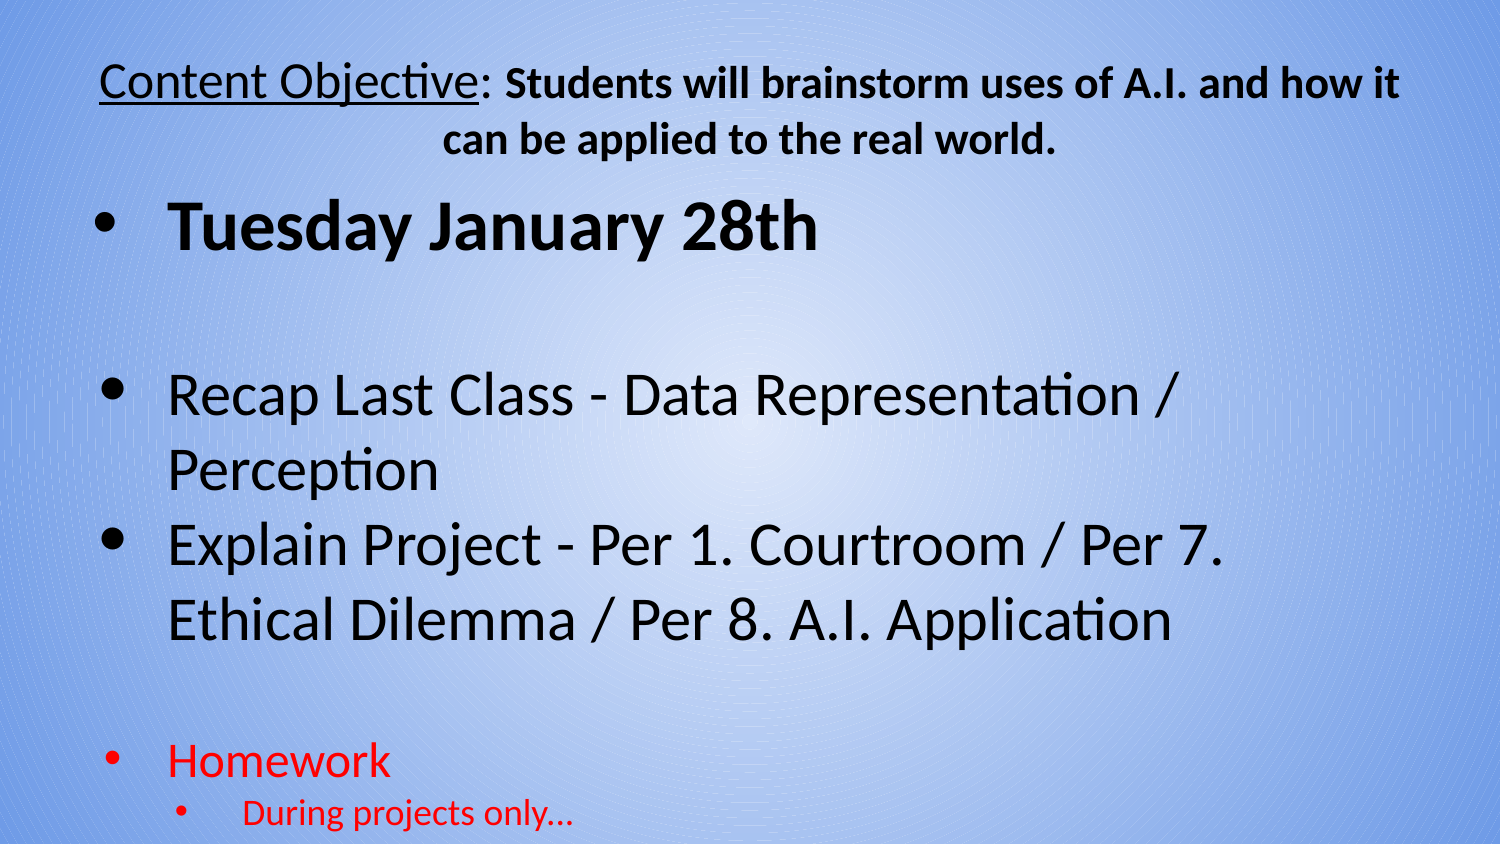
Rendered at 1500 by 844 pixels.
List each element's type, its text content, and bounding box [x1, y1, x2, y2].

text_box Content Objective: Students will brainstorm uses of A.I. and how it can be applied to the real world. [81, 30, 1419, 176]
text_box Tuesday January 28th Recap Last Class - Data Representation / Perception Explain Project - Per 1. Courtroom / Per 7. Ethical Dilemma / Per 8. A.I. Application Homework During projects only... [77, 162, 1423, 823]
